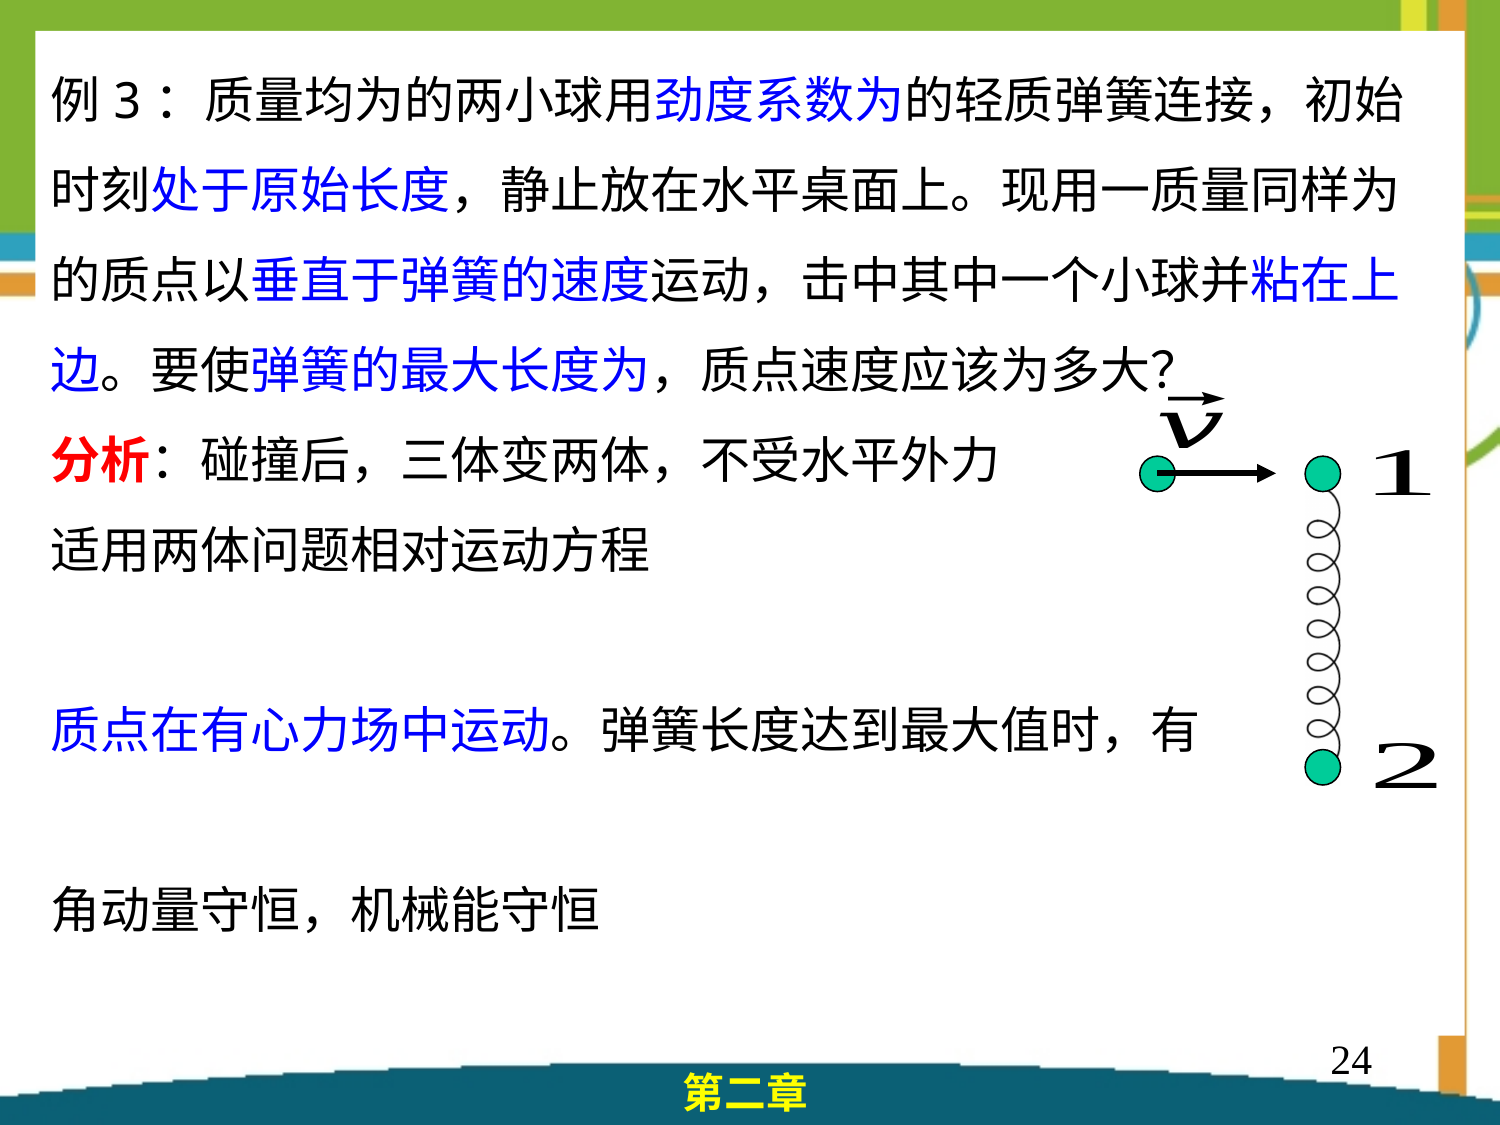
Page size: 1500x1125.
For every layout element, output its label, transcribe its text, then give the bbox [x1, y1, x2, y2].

slide_number 24 [1074, 1025, 1388, 1100]
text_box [1305, 456, 1341, 786]
picture [0, 0, 1500, 1125]
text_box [1139, 456, 1277, 492]
